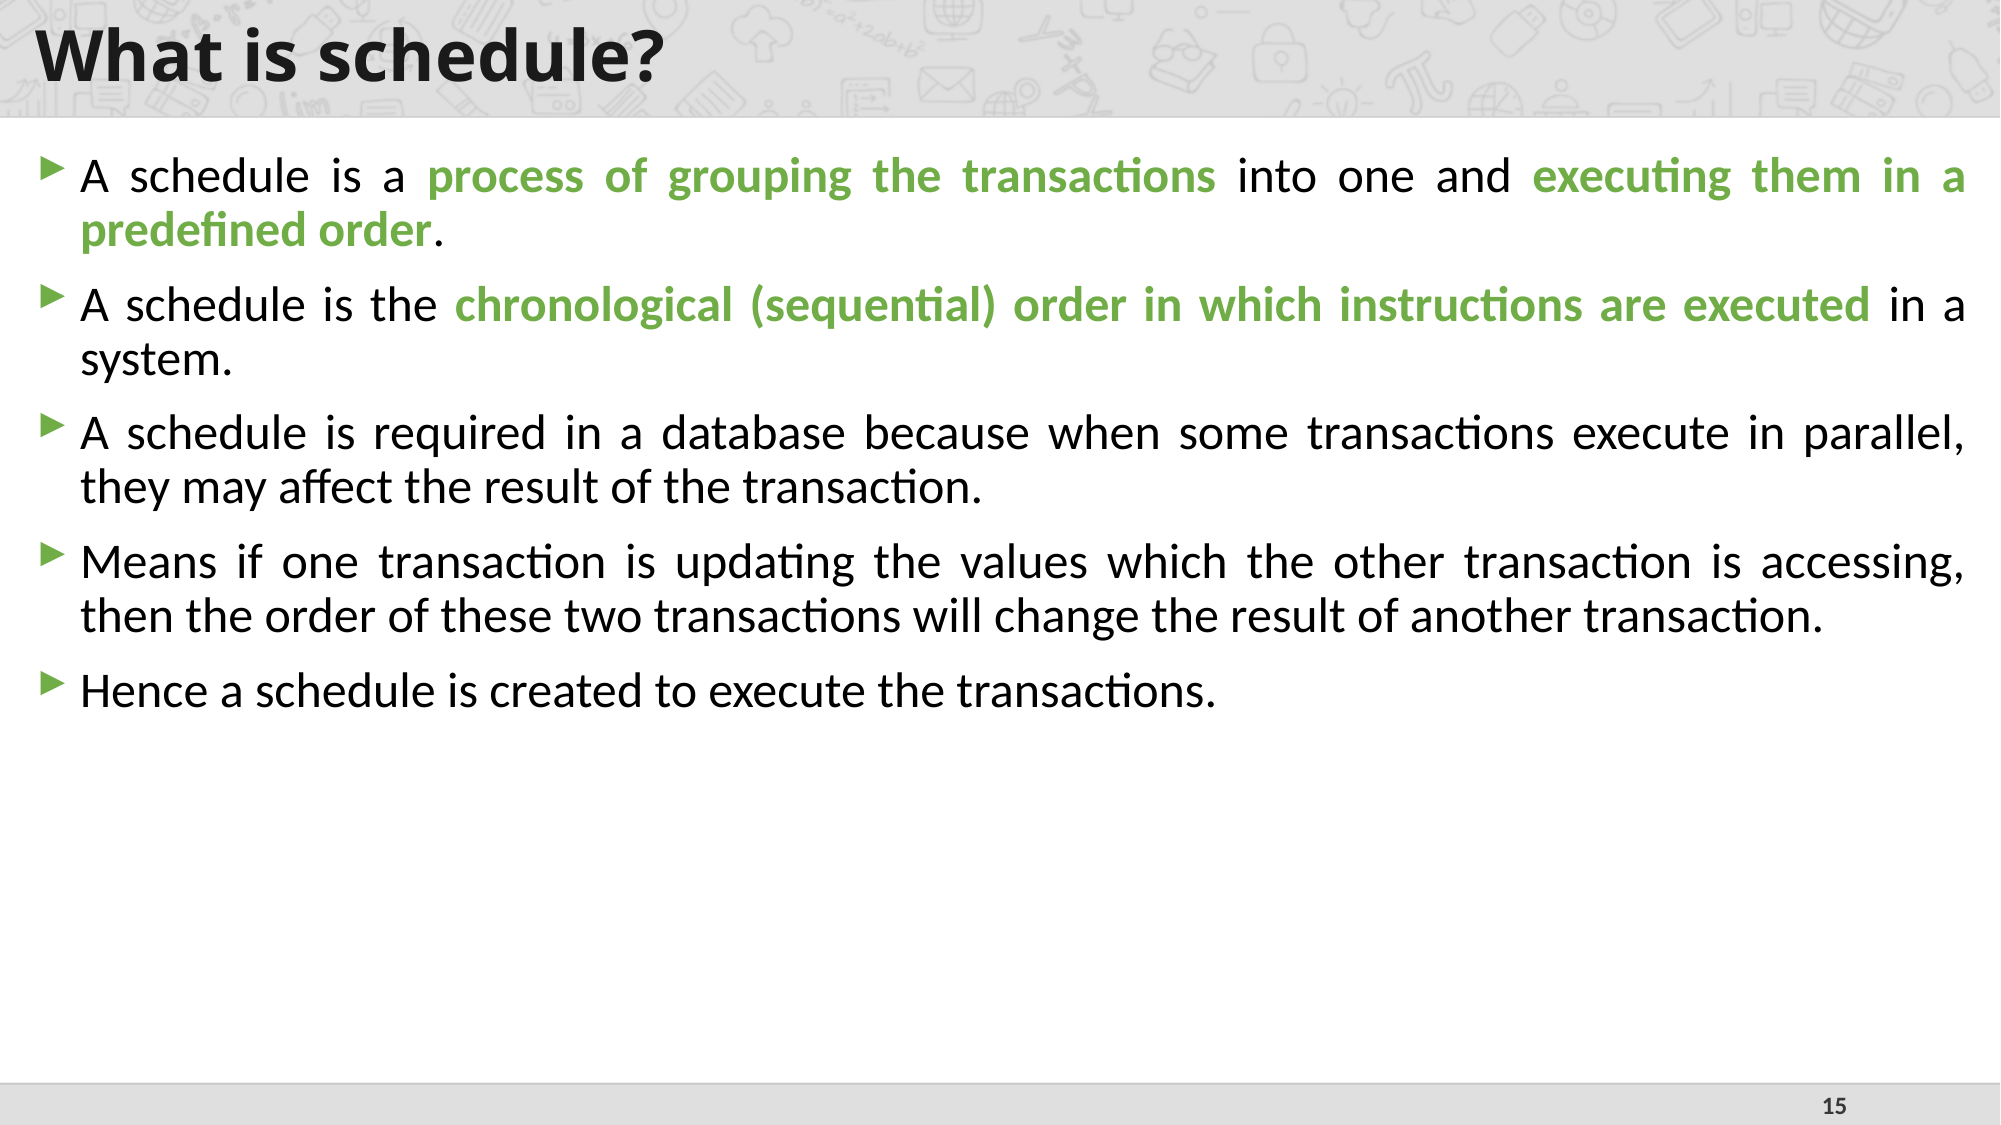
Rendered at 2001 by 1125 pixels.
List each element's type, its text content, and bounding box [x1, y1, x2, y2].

list A schedule is a process of grouping the transactions into one and executing them in a predefined order. A schedule is the chronological (sequential) order in which instructions are executed in a system. A schedule is required in a database because when some transactions execute in parallel, they may affect the result of the transaction. Means if one transaction is updating the values which the other transaction is accessing, then the order of these two transactions will change the result of another transaction. Hence a schedule is created to execute the transactions. [21, 141, 1982, 1069]
title What is schedule? [0, 0, 2000, 117]
